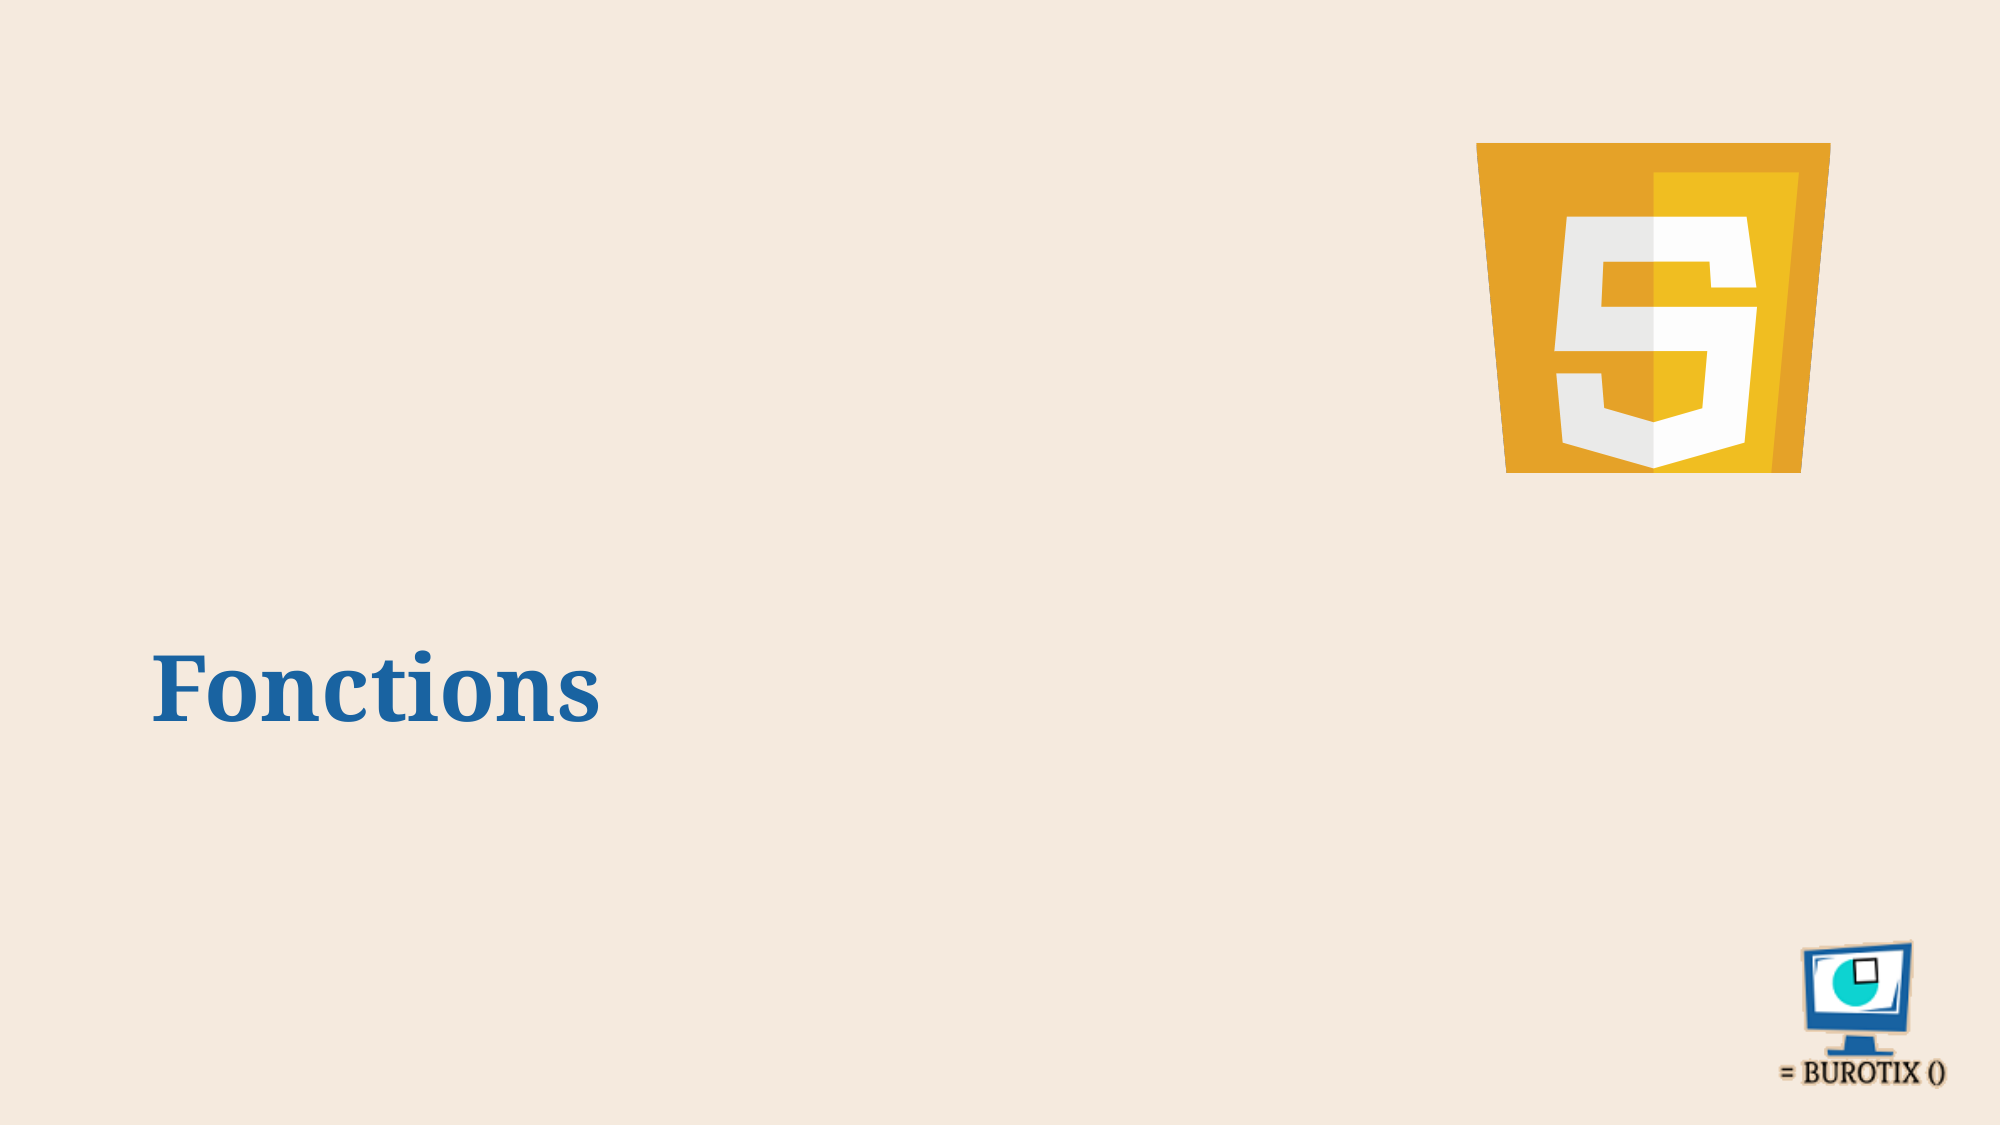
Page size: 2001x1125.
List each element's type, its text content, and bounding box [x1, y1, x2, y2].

picture [1776, 938, 1949, 1089]
picture [1476, 117, 1831, 473]
title Fonctions [136, 280, 1862, 749]
